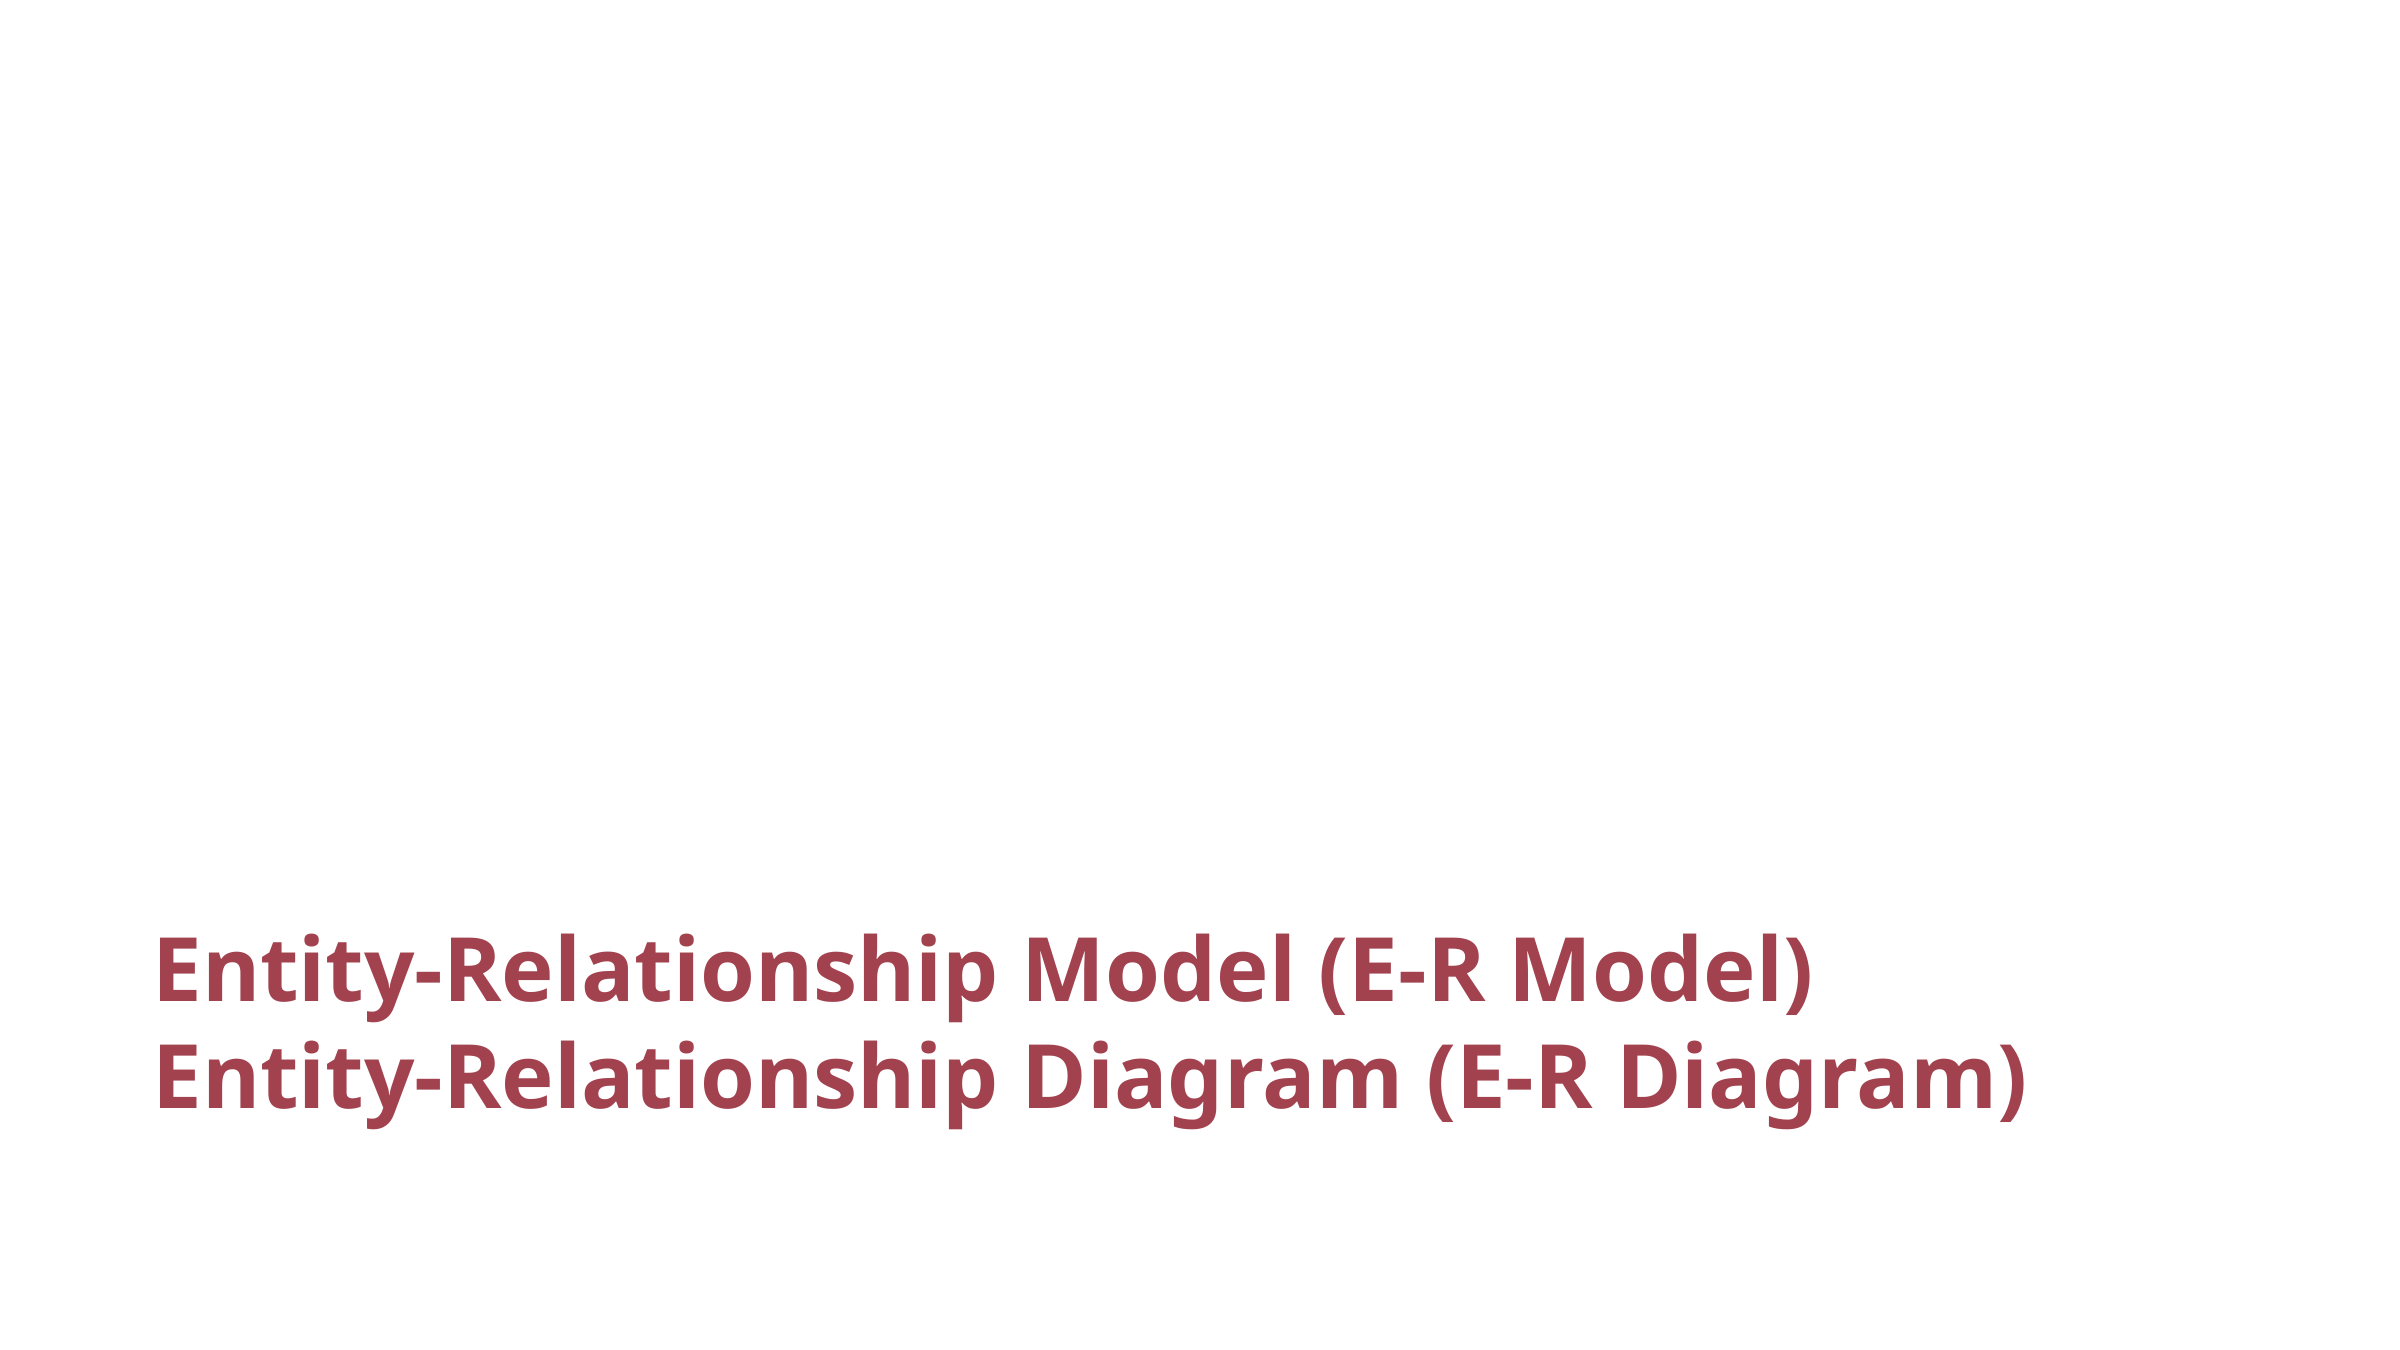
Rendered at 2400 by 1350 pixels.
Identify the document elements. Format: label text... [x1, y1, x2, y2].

title Entity-Relationship Model (E-R Model) Entity-Relationship Diagram (E-R Diagram) [137, 900, 2263, 1134]
